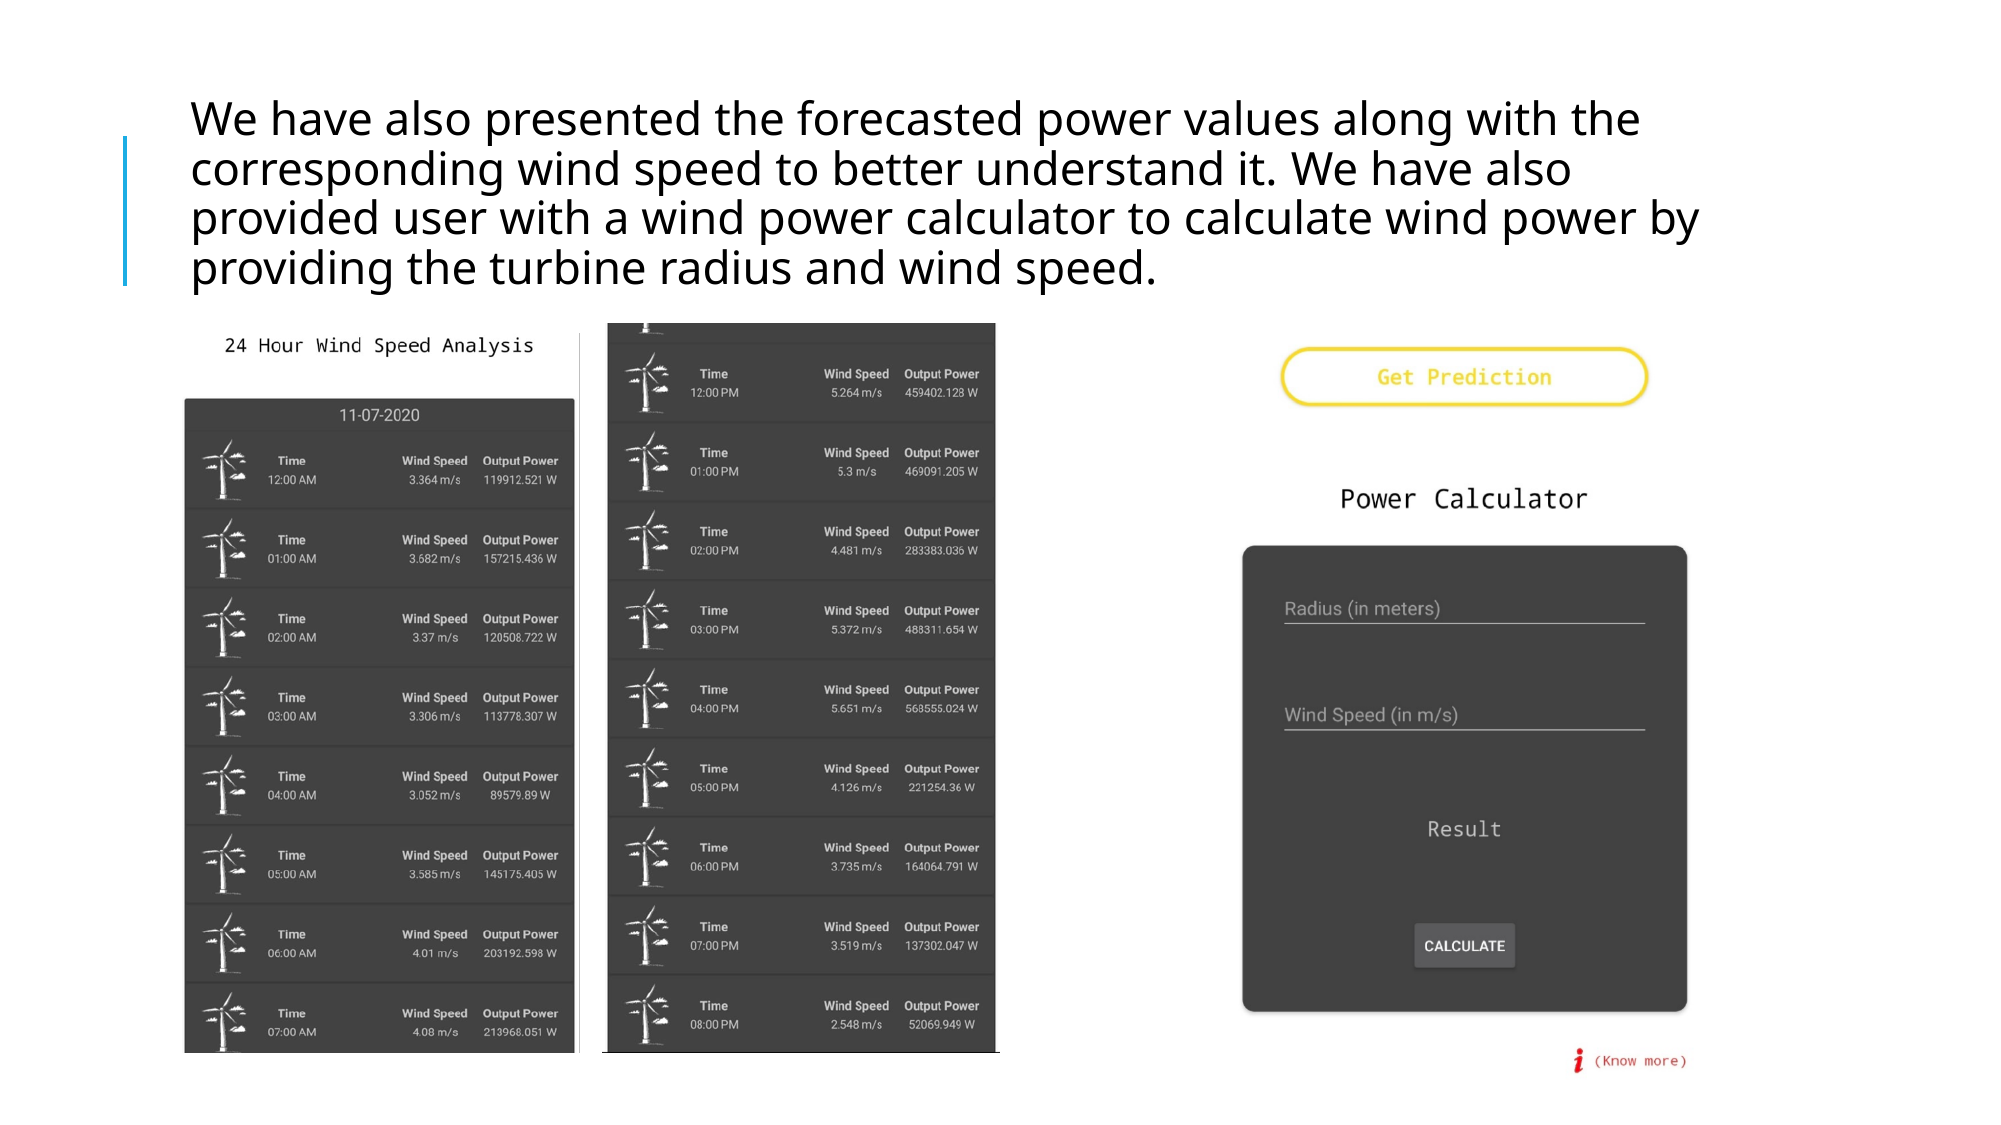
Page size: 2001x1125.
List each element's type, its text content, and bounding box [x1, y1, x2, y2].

picture [1223, 323, 1705, 1080]
picture [179, 323, 1001, 1053]
list We have also presented the forecasted power values along with the corresponding wind speed to better understand it. We have also provided user with a wind power calculator to calculate wind power by providing the turbine radius and wind speed. [168, 88, 1763, 1035]
